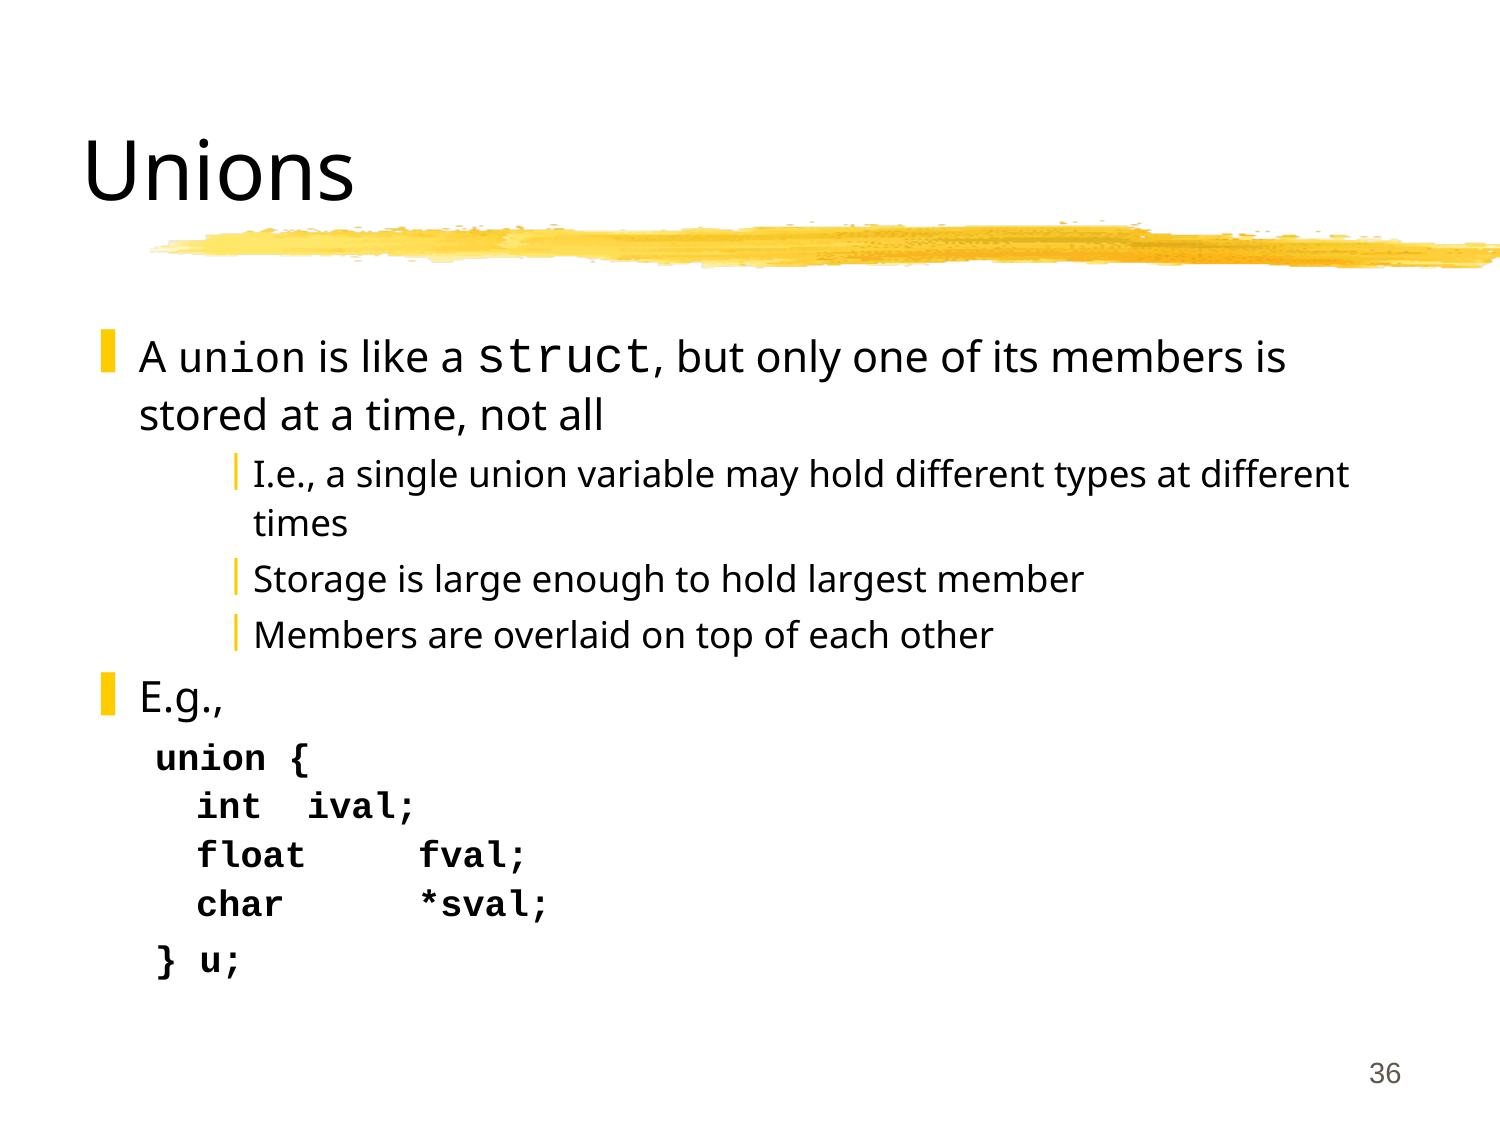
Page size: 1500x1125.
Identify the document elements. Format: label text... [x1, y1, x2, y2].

list A union is like a struct, but only one of its members is stored at a time, not all I.e., a single union variable may hold different types at different times Storage is large enough to hold largest member Members are overlaid on top of each other E.g., union { int ival; float fval; char *sval; } u; [75, 309, 1417, 994]
picture [150, 215, 1500, 279]
title Unions [66, 37, 1342, 225]
slide_number 36 [1103, 1021, 1417, 1098]
